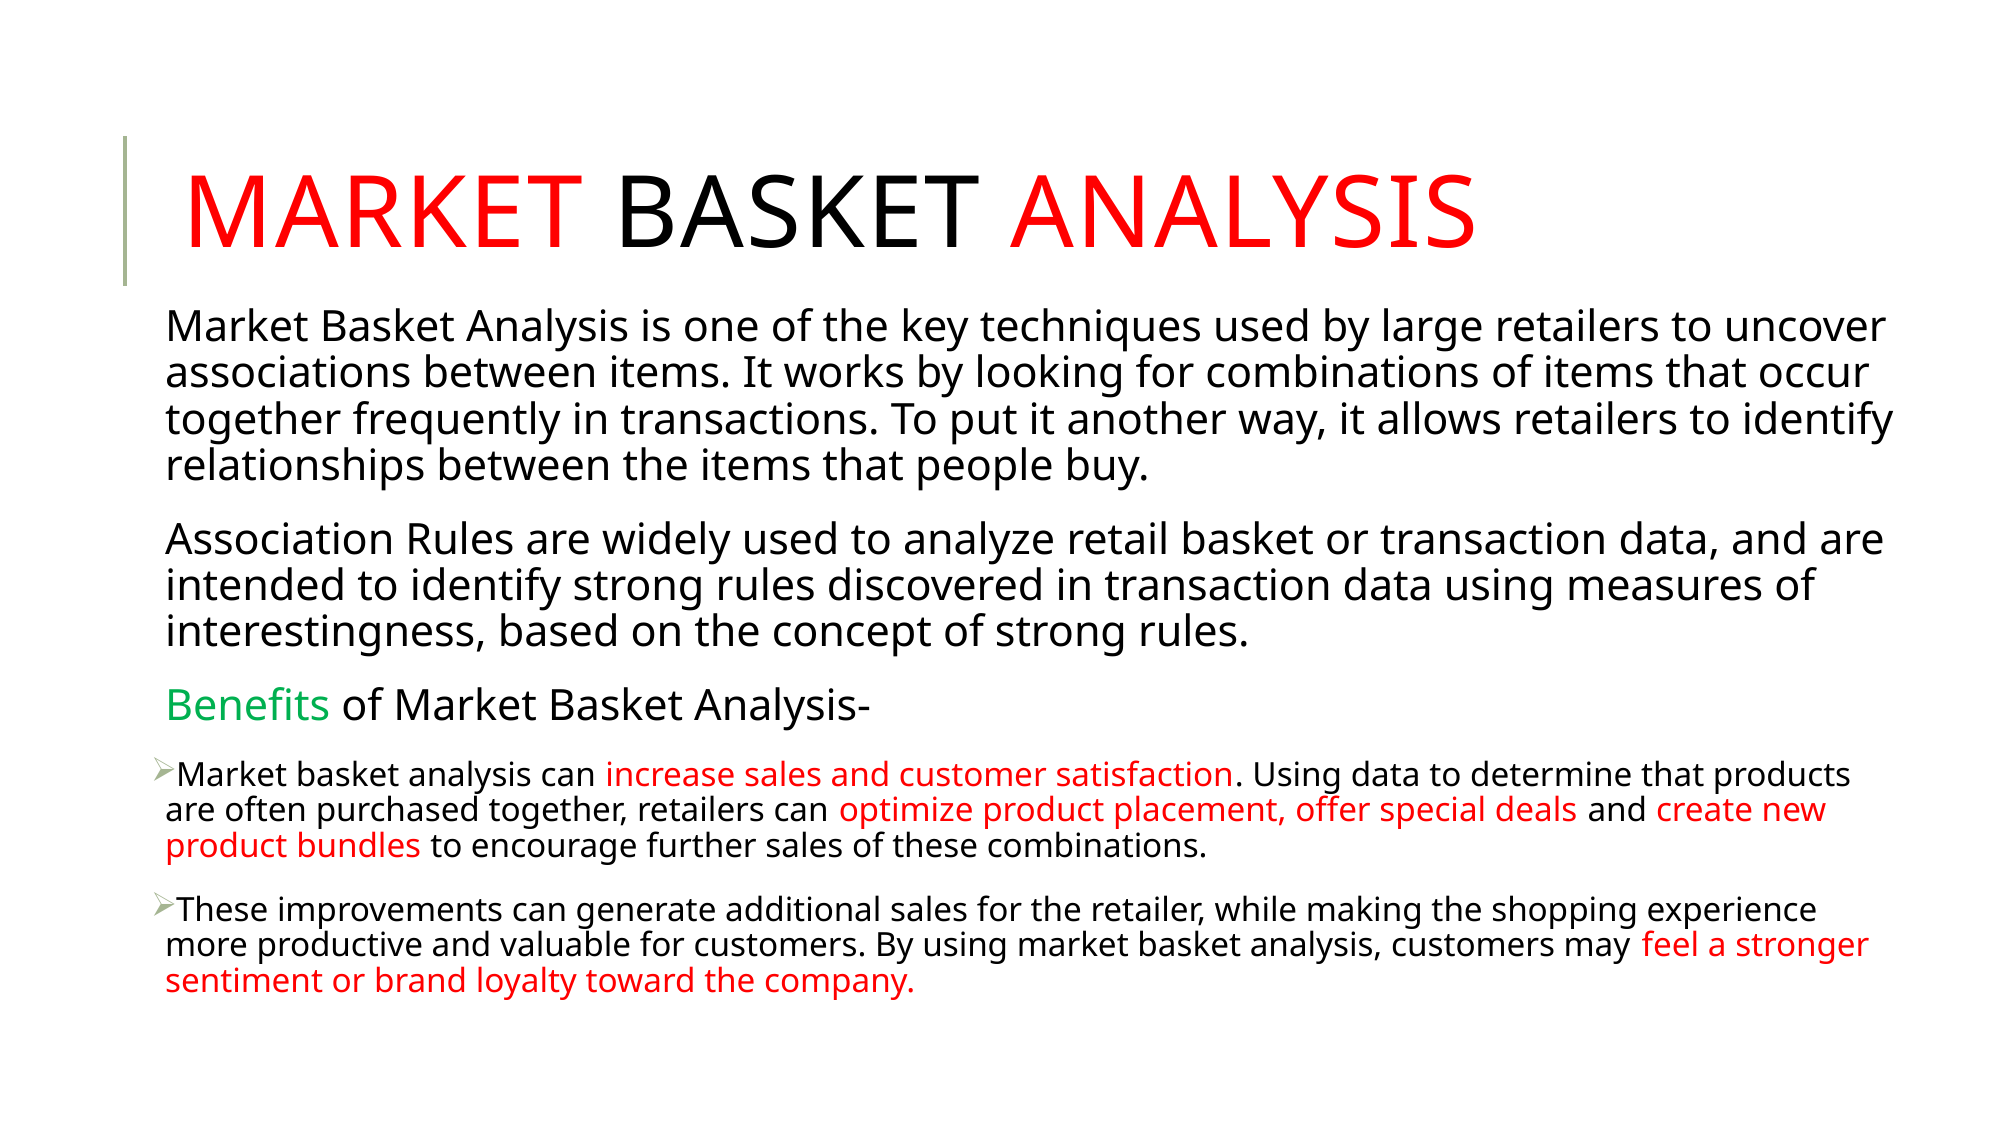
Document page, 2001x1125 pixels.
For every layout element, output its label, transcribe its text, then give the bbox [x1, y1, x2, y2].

list Market Basket Analysis is one of the key techniques used by large retailers to uncover associations between items. It works by looking for combinations of items that occur together frequently in transactions. To put it another way, it allows retailers to identify relationships between the items that people buy. Association Rules are widely used to analyze retail basket or transaction data, and are intended to identify strong rules discovered in transaction data using measures of interestingness, based on the concept of strong rules. Benefits of Market Basket Analysis- Market basket analysis can increase sales and customer satisfaction. Using data to determine that products are often purchased together, retailers can optimize product placement, offer special deals and create new product bundles to encourage further sales of these combinations. These improvements can generate additional sales for the retailer, while making the shopping experience more productive and valuable for customers. By using market basket analysis, customers may feel a stronger sentiment or brand loyalty toward the company. [143, 296, 1909, 1014]
title Market basket analysis [168, 96, 1763, 296]
